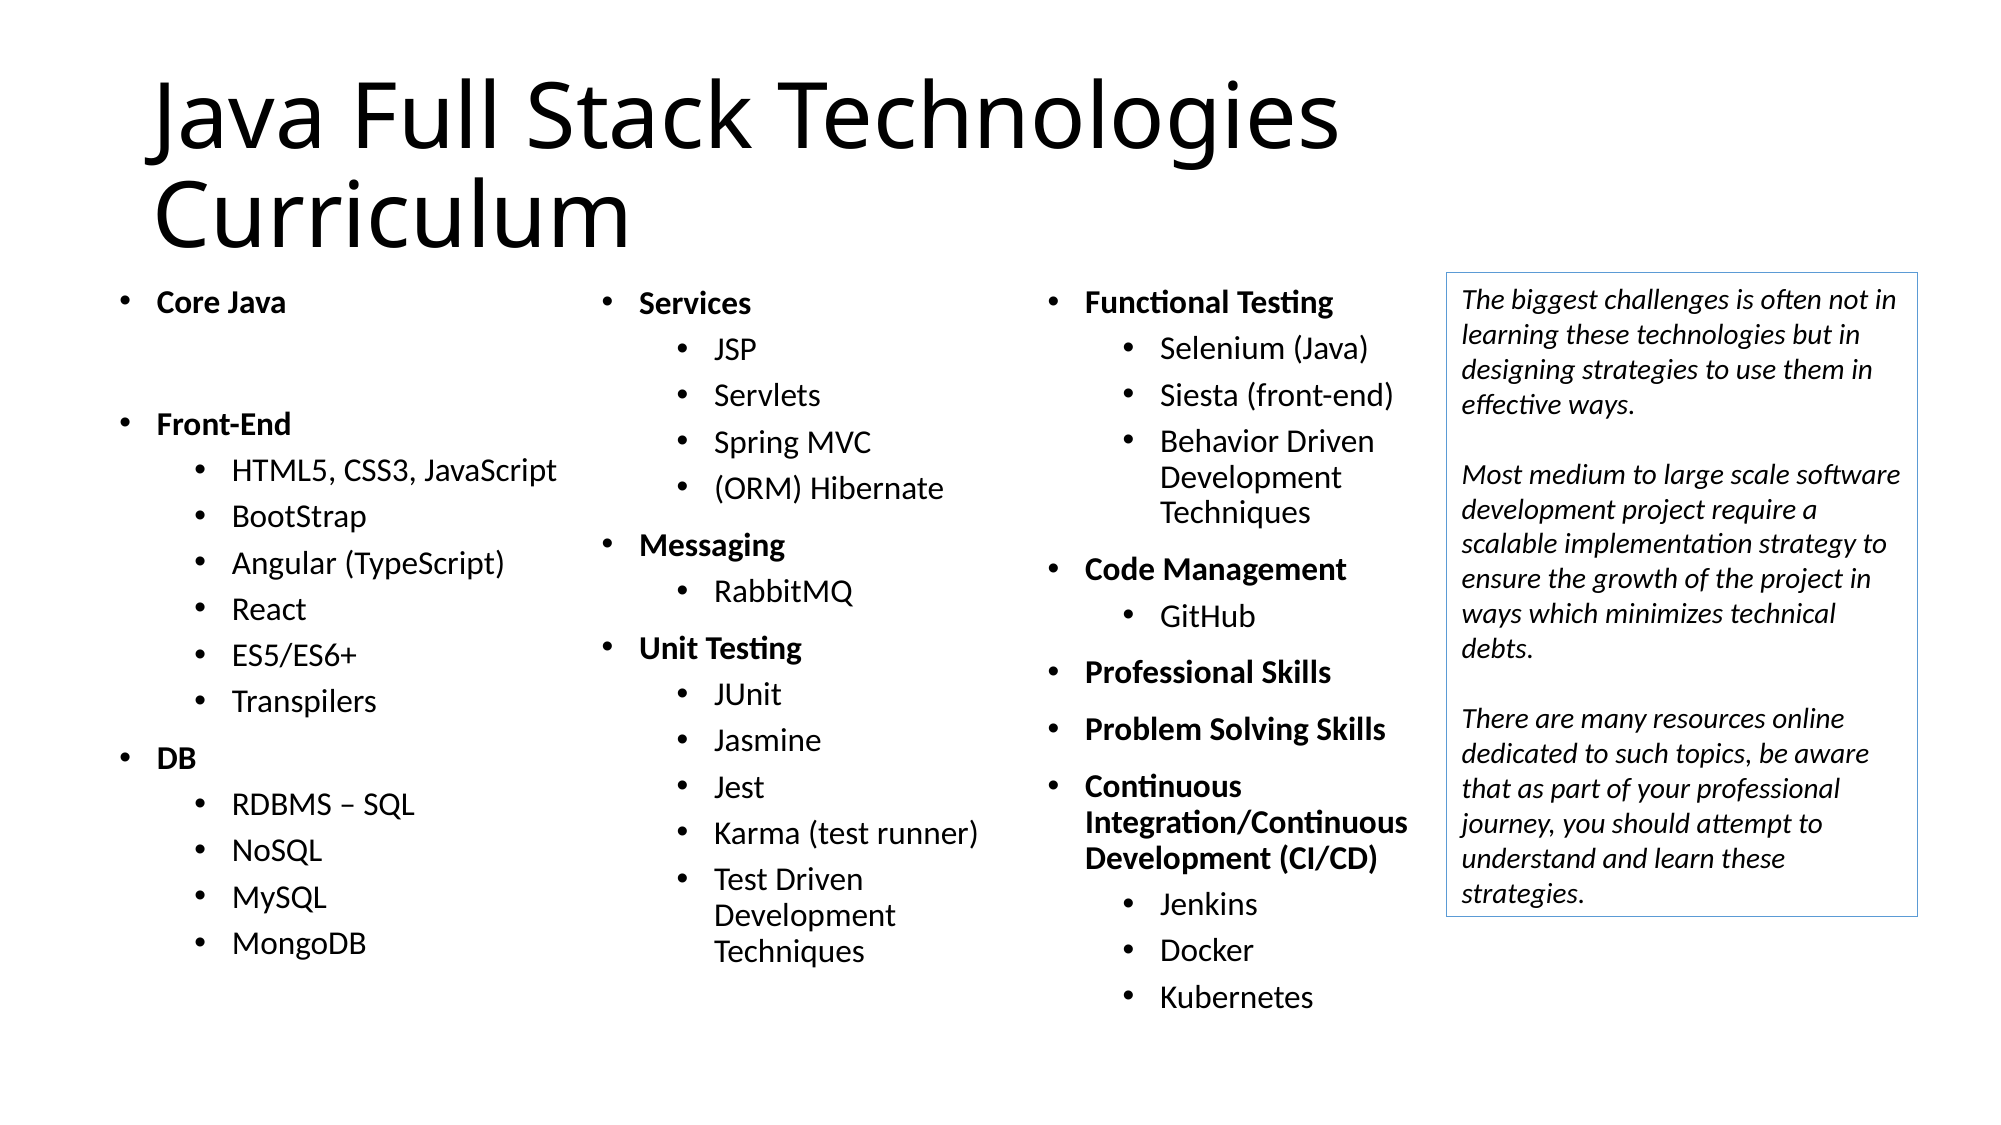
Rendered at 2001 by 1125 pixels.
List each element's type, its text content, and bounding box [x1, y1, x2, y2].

list Core Java Front-End HTML5, CSS3, JavaScript BootStrap Angular (TypeScript) React ES5/ES6+ Transpilers DB RDBMS – SQL NoSQL MySQL MongoDB [104, 277, 586, 991]
text_box The biggest challenges is often not in learning these technologies but in designing strategies to use them in effective ways. Most medium to large scale software development project require a scalable implementation strategy to ensure the growth of the project in ways which minimizes technical debts. There are many resources online dedicated to such topics, be aware that as part of your professional journey, you should attempt to understand and learn these strategies. [1446, 272, 1918, 917]
text_box Functional Testing Selenium (Java) Siesta (front-end) Behavior Driven Development Techniques Code Management GitHub Professional Skills Problem Solving Skills Continuous Integration/Continuous Development (CI/CD) Jenkins Docker Kubernetes [1032, 277, 1441, 991]
title Java Full Stack Technologies Curriculum [137, 59, 1863, 278]
text_box Services JSP Servlets Spring MVC (ORM) Hibernate Messaging RabbitMQ Unit Testing JUnit Jasmine Jest Karma (test runner) Test Driven Development Techniques [586, 277, 1026, 992]
